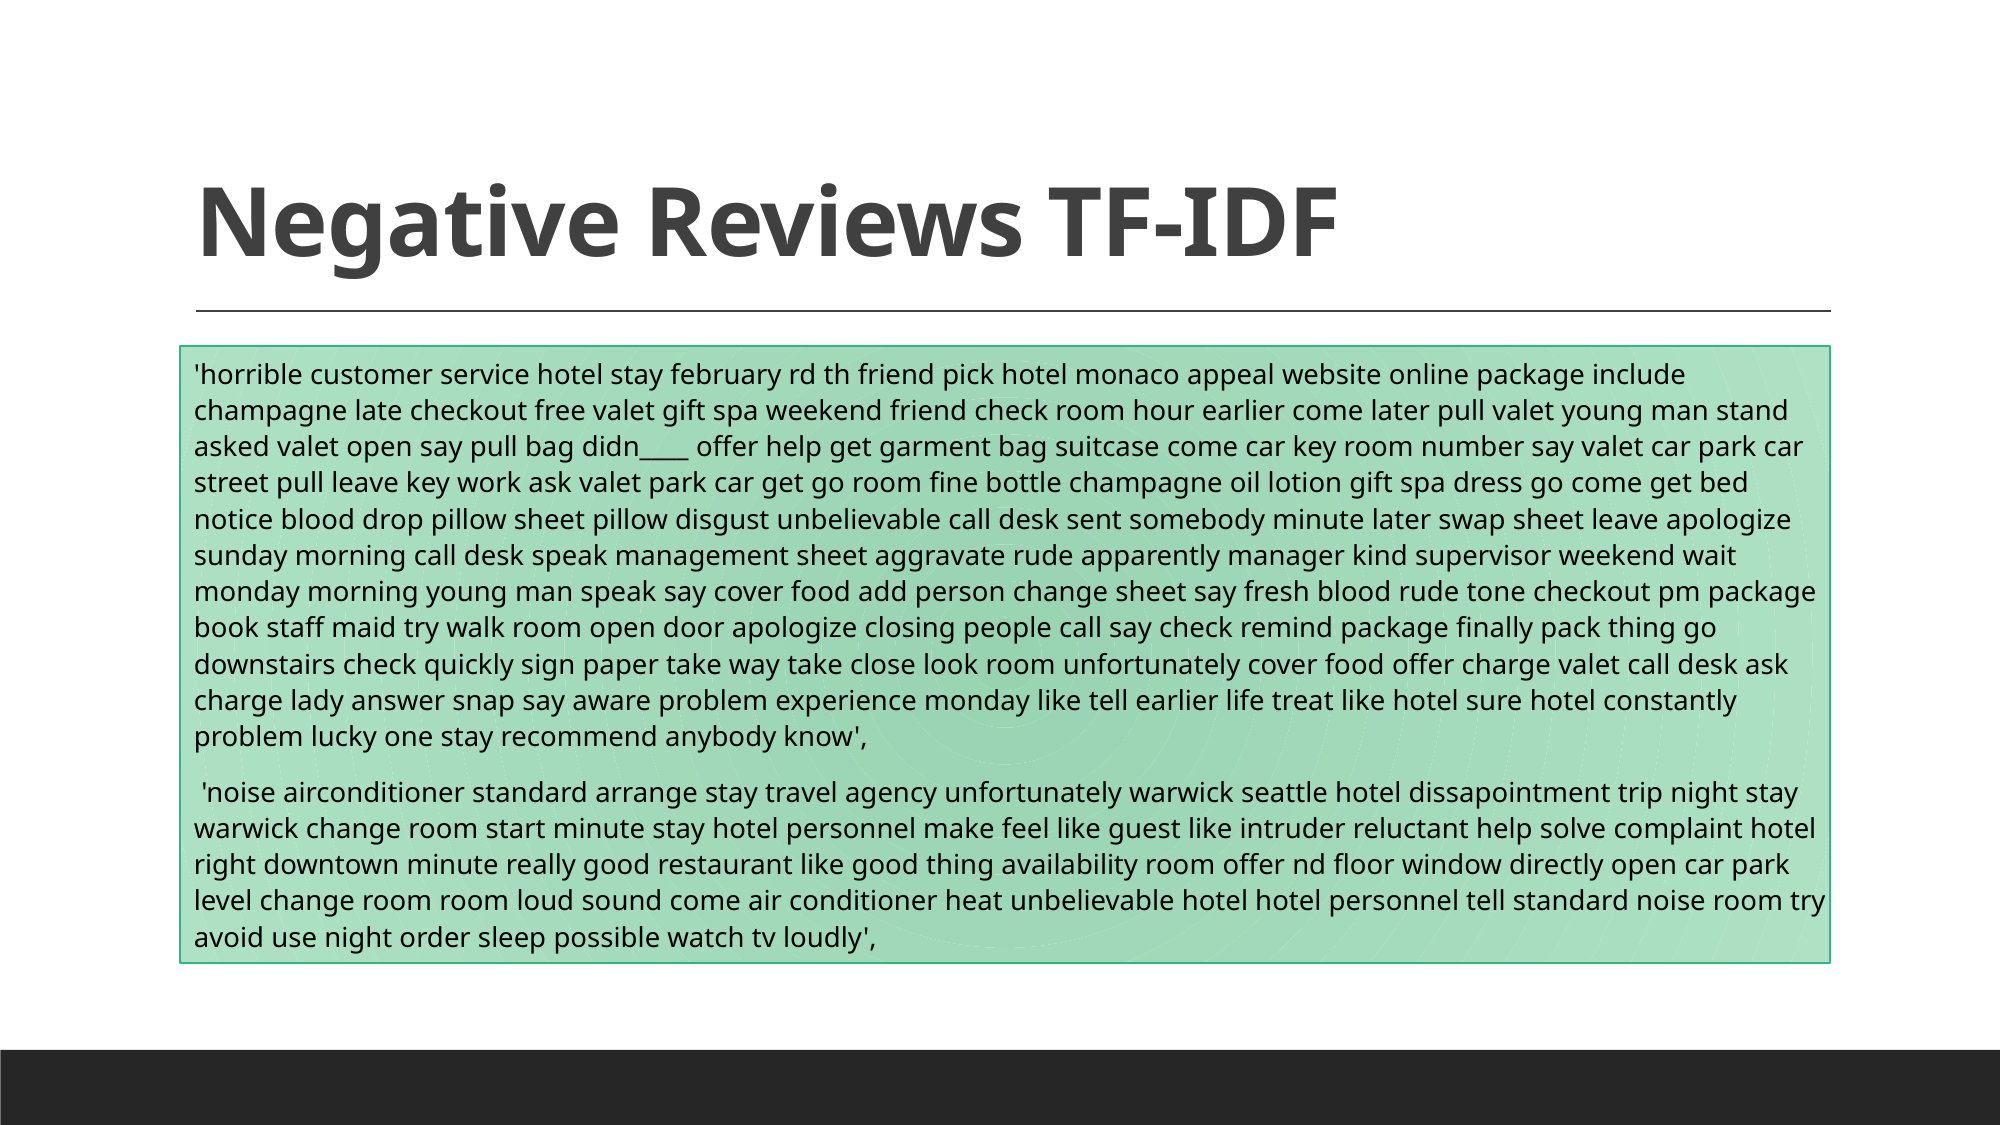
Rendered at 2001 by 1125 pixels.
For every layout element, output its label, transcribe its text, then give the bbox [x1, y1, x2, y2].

title Negative Reviews TF-IDF [180, 47, 1830, 285]
list 'horrible customer service hotel stay february rd th friend pick hotel monaco appeal website online package include champagne late checkout free valet gift spa weekend friend check room hour earlier come later pull valet young man stand asked valet open say pull bag didn____ offer help get garment bag suitcase come car key room number say valet car park car street pull leave key work ask valet park car get go room fine bottle champagne oil lotion gift spa dress go come get bed notice blood drop pillow sheet pillow disgust unbelievable call desk sent somebody minute later swap sheet leave apologize sunday morning call desk speak management sheet aggravate rude apparently manager kind supervisor weekend wait monday morning young man speak say cover food add person change sheet say fresh blood rude tone checkout pm package book staff maid try walk room open door apologize closing people call say check remind package finally pack thing go downstairs check quickly sign paper take way take close look room unfortunately cover food offer charge valet call desk ask charge lady answer snap say aware problem experience monday like tell earlier life treat like hotel sure hotel constantly problem lucky one stay recommend anybody know', 'noise airconditioner standard arrange stay travel agency unfortunately warwick seattle hotel dissapointment trip night stay warwick change room start minute stay hotel personnel make feel like guest like intruder reluctant help solve complaint hotel right downtown minute really good restaurant like good thing availability room offer nd floor window directly open car park level change room room loud sound come air conditioner heat unbelievable hotel hotel personnel tell standard noise room try avoid use night order sleep possible watch tv loudly', [179, 345, 1831, 964]
